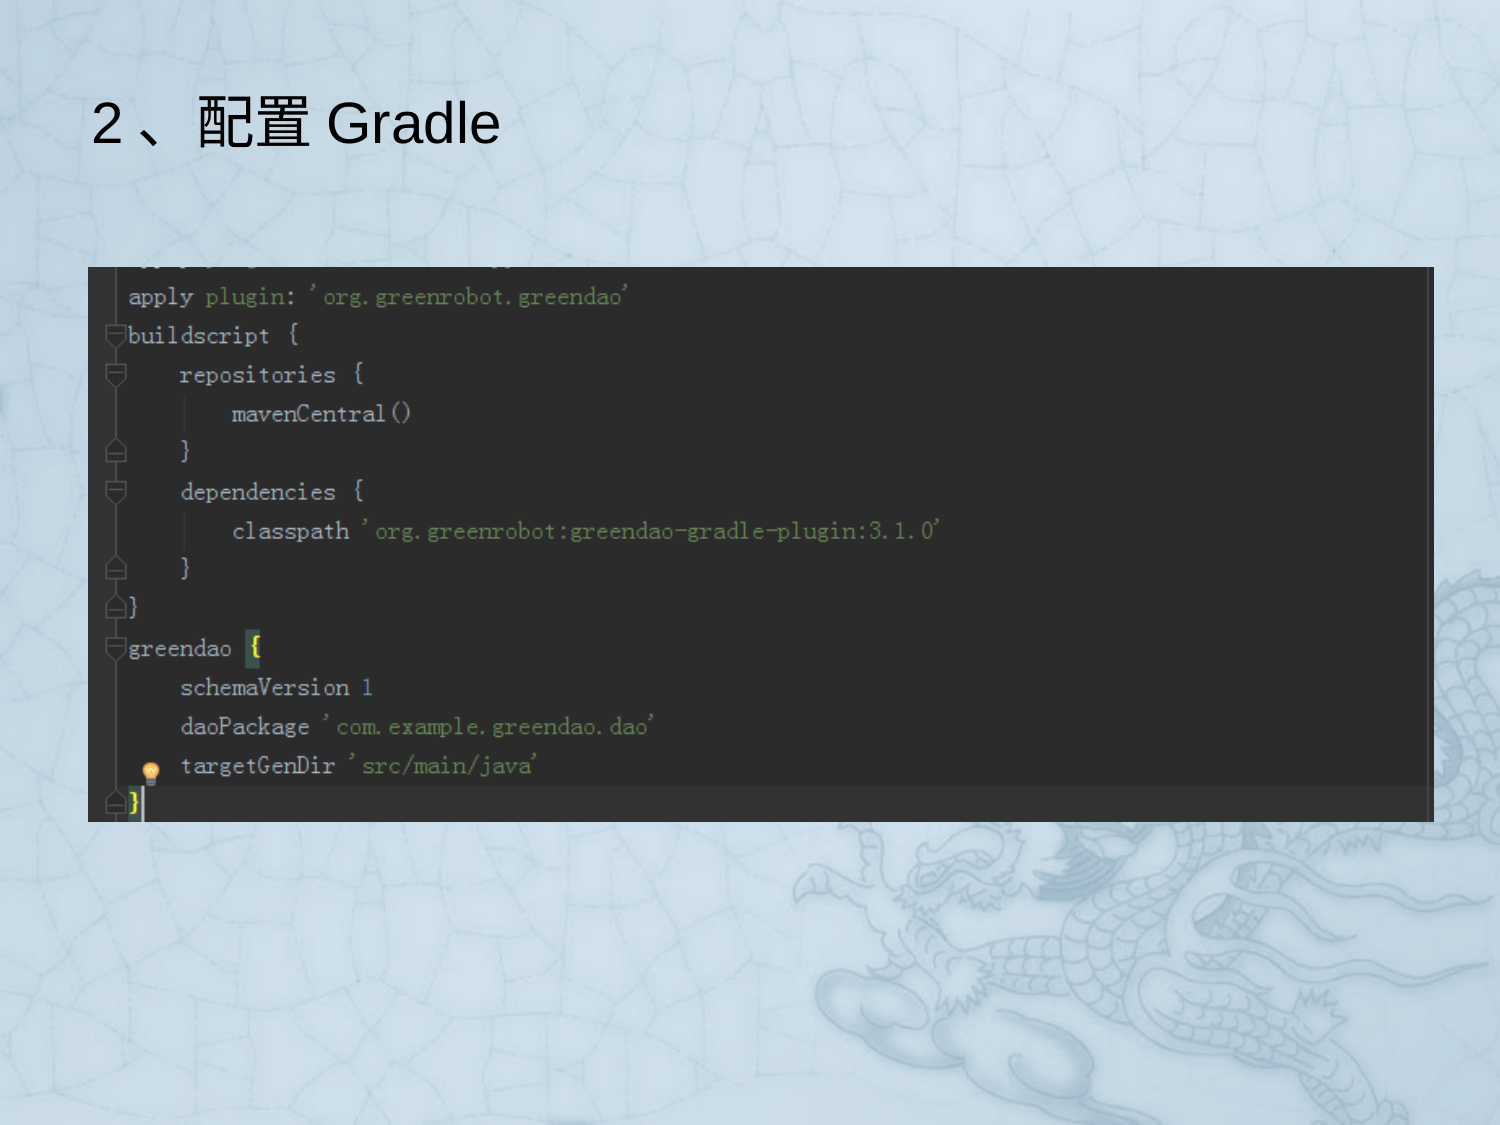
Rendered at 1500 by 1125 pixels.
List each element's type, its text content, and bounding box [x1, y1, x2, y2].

picture [87, 266, 1434, 823]
subtitle 2、配置Gradle [76, 78, 1465, 1012]
